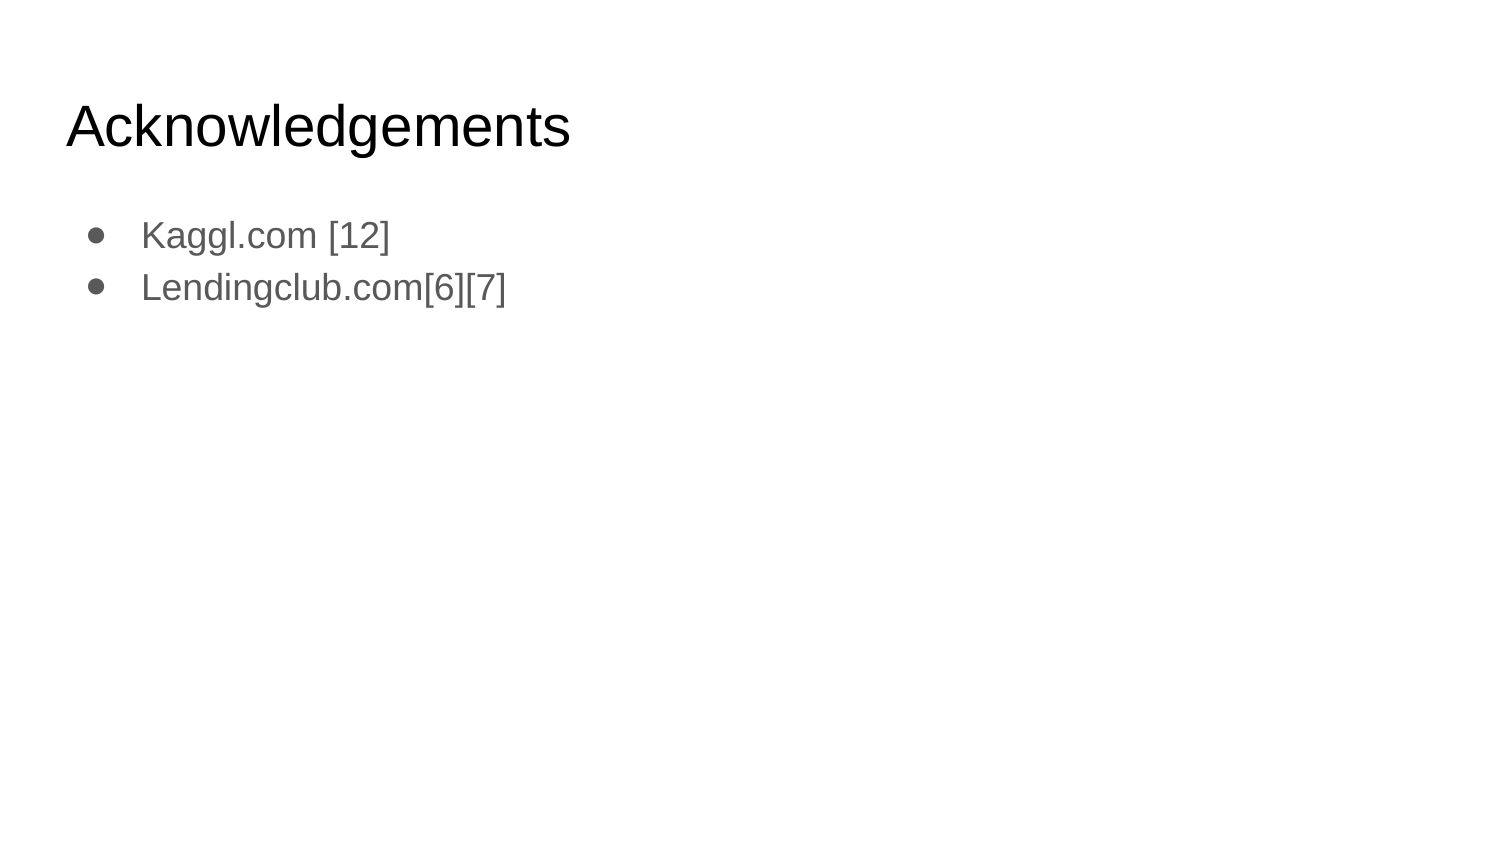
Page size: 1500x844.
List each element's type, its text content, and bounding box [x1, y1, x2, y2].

list Kaggl.com [12] Lendingclub.com[6][7] [51, 189, 1449, 750]
title Acknowledgements [51, 72, 1449, 167]
